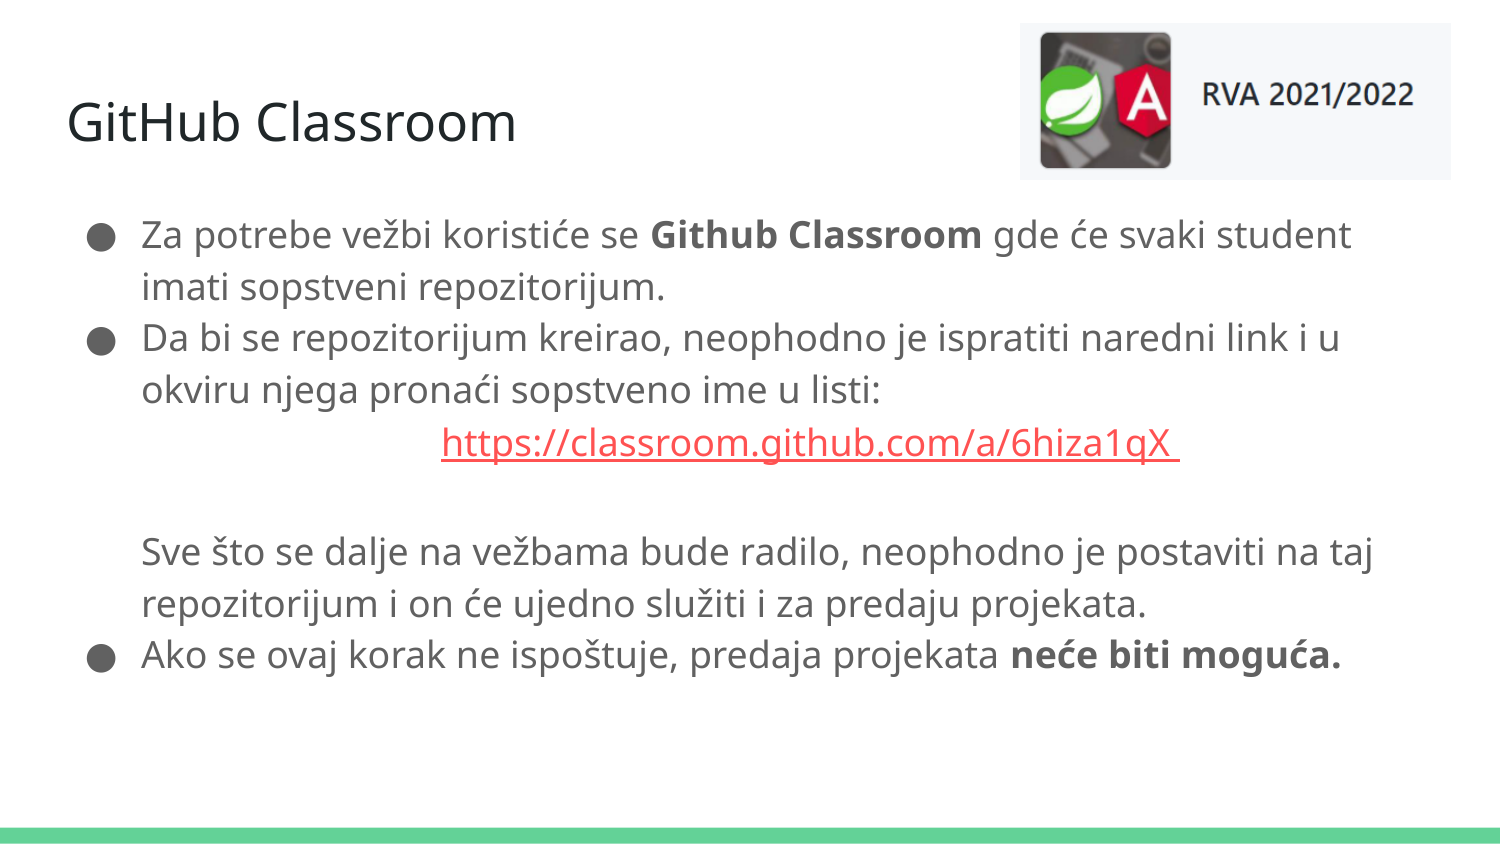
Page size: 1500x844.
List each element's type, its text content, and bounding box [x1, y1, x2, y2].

list Za potrebe vežbi koristiće se Github Classroom gde će svaki student imati sopstveni repozitorijum. Da bi se repozitorijum kreirao, neophodno je ispratiti naredni link i u okviru njega pronaći sopstveno ime u listi: https://classroom.github.com/a/6hiza1qX Sve što se dalje na vežbama bude radilo, neophodno je postaviti na taj repozitorijum i on će ujedno služiti i za predaju projekata. Ako se ovaj korak ne ispoštuje, predaja projekata neće biti moguća. [51, 189, 1449, 750]
picture [1020, 23, 1451, 180]
title GitHub Classroom [51, 72, 1015, 167]
